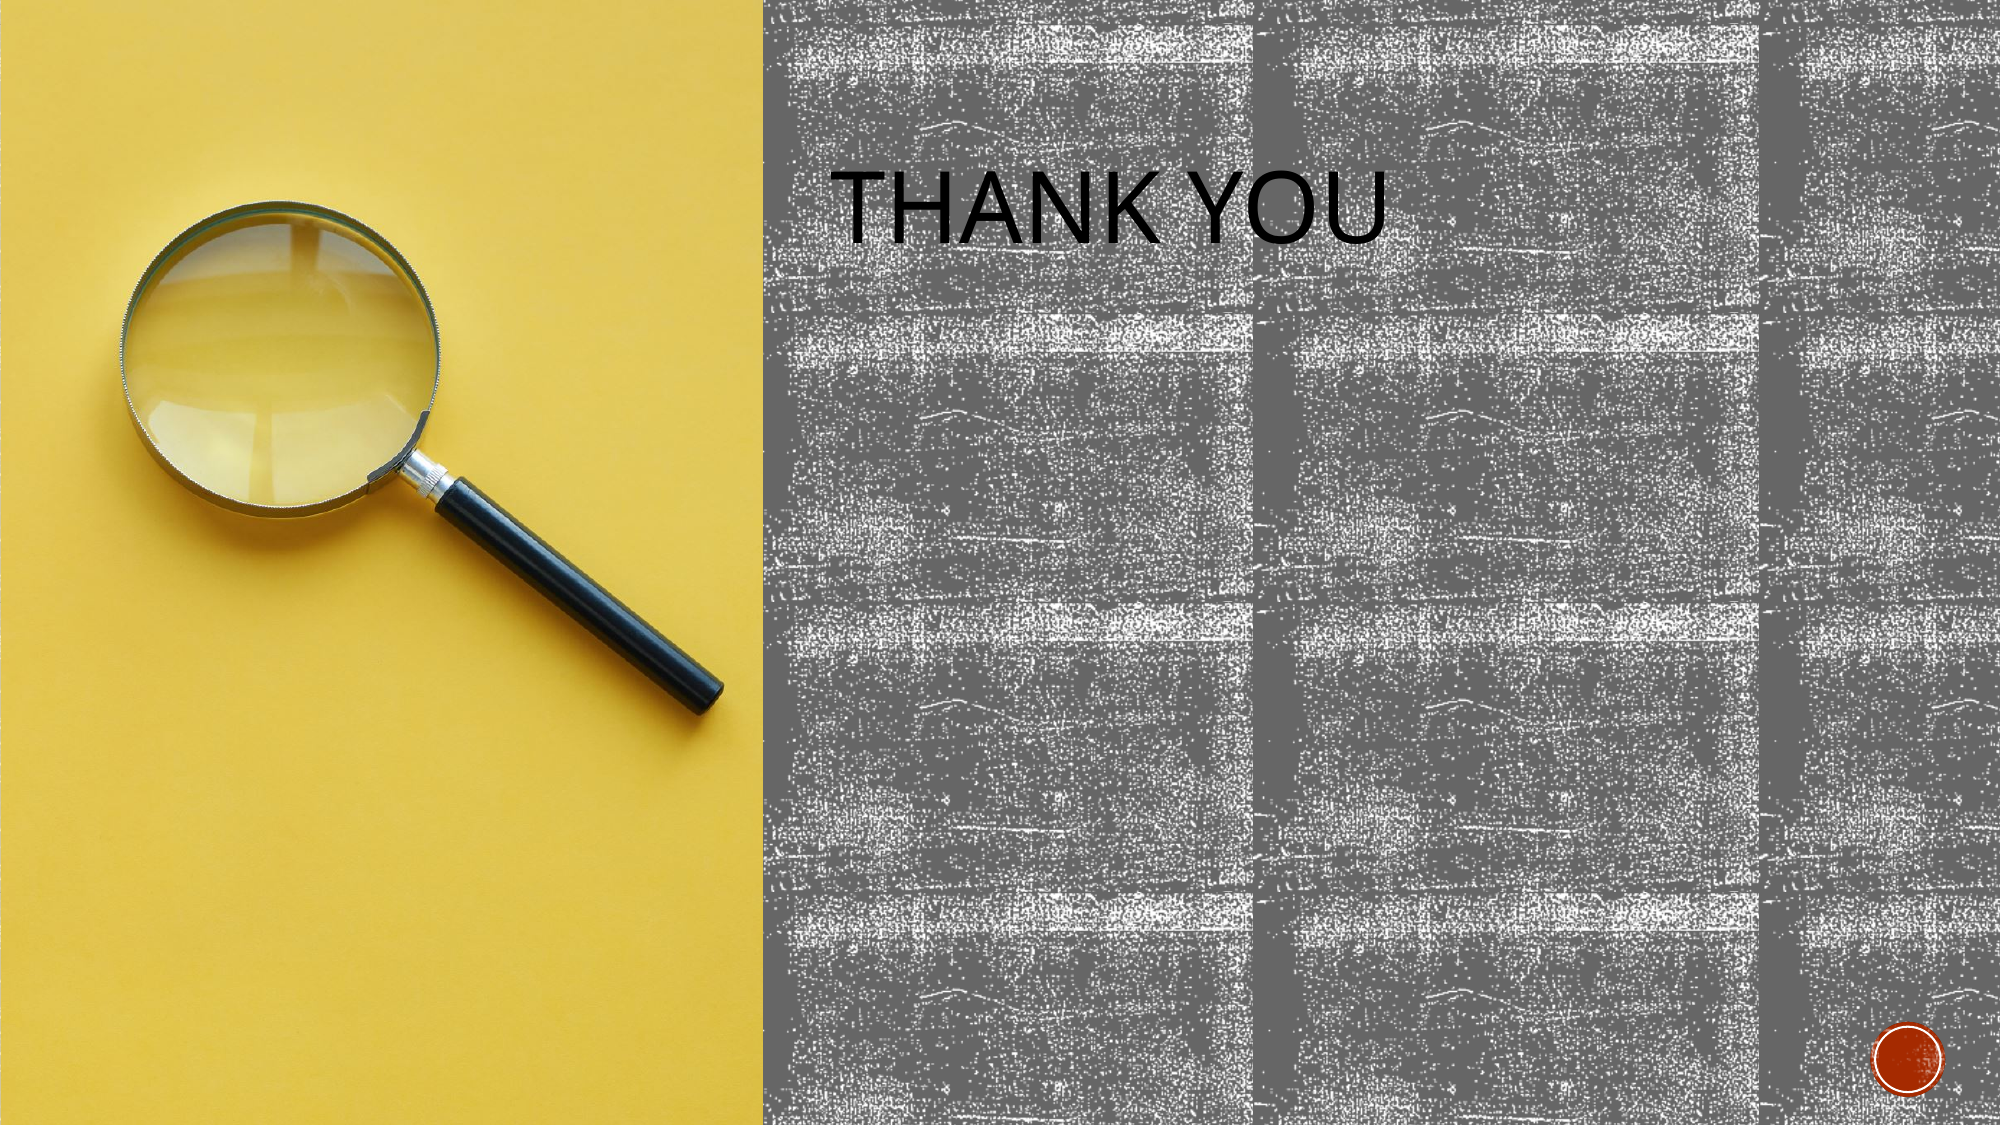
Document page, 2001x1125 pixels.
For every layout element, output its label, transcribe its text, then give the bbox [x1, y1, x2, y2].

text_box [1872, 1024, 1944, 1096]
text_box [763, 0, 2000, 1125]
picture [0, 0, 763, 1125]
title Thank You [815, 79, 1920, 344]
